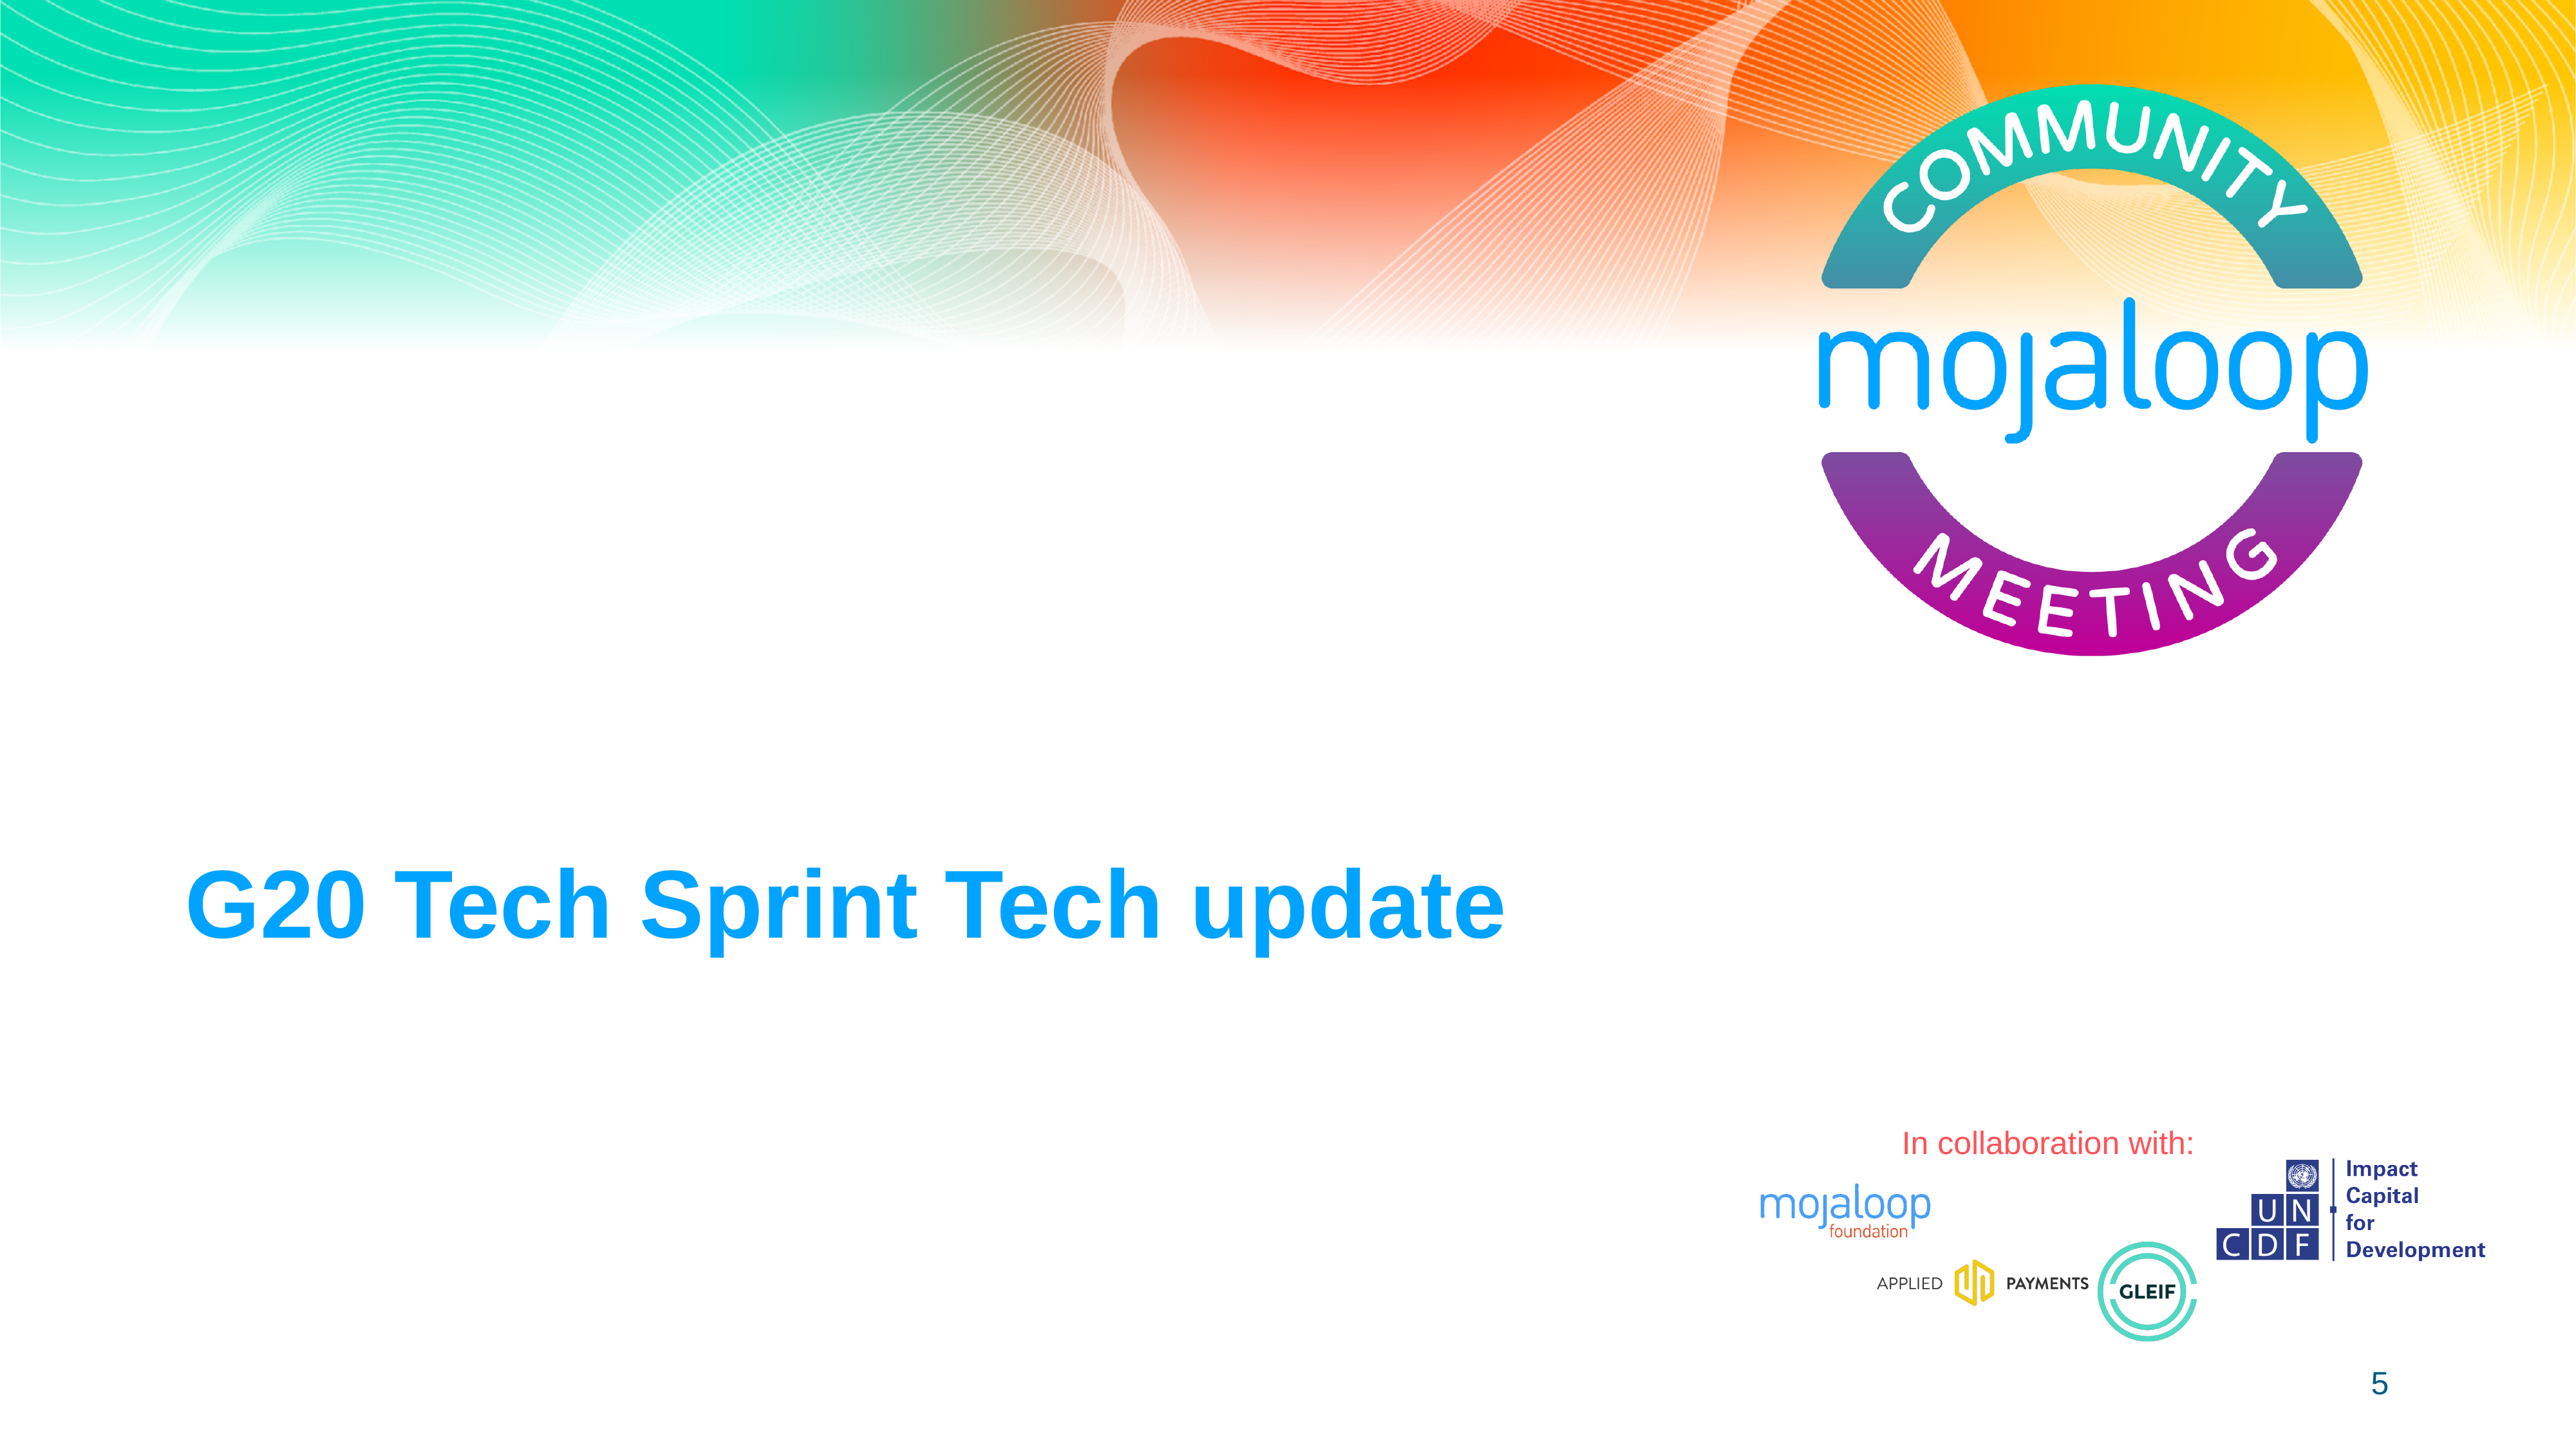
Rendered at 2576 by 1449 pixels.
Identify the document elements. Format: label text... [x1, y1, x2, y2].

slide_number ‹#› [1819, 1343, 2399, 1421]
text_box In collaboration with: [1892, 1121, 2184, 1172]
picture [0, 0, 2576, 1449]
title G20 Tech Sprint Tech update [175, 361, 1723, 964]
